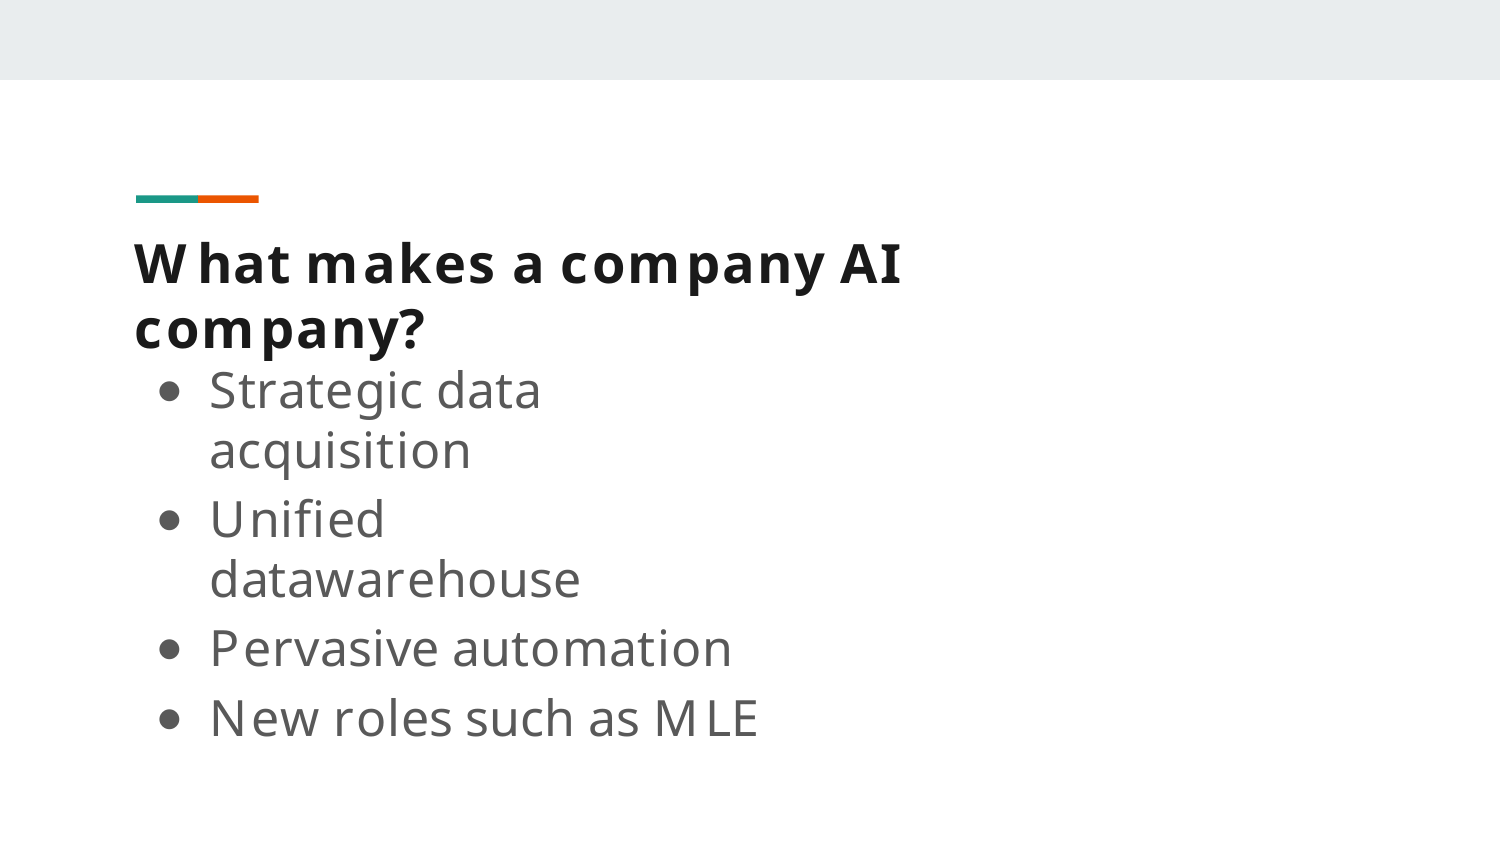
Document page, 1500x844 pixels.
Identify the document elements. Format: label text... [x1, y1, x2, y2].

title What makes a company AI company? [132, 226, 1110, 371]
text_box Strategic data acquisition Unified datawarehouse Pervasive automation New roles such as MLE [156, 347, 766, 747]
